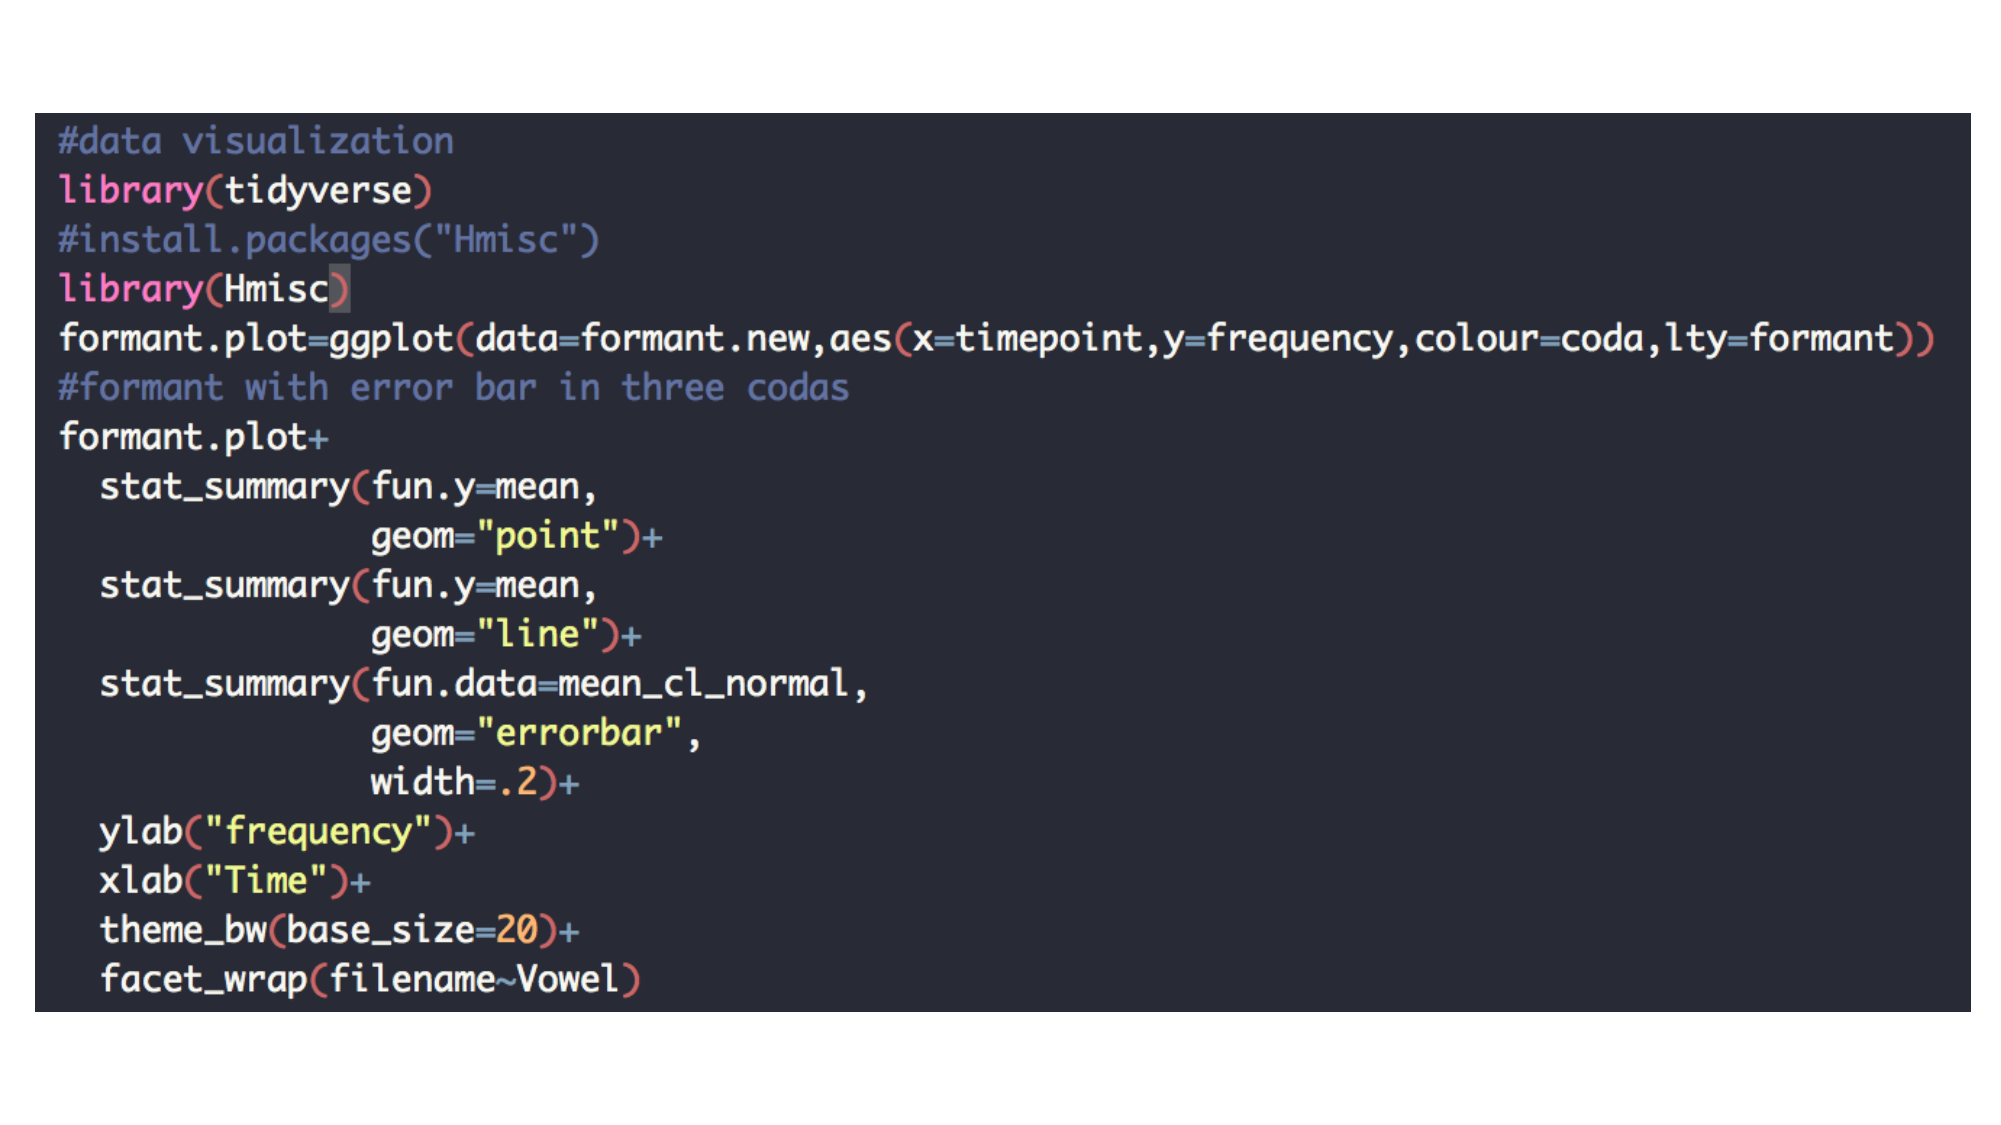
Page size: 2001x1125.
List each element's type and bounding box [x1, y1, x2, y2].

list [35, 113, 1971, 1012]
